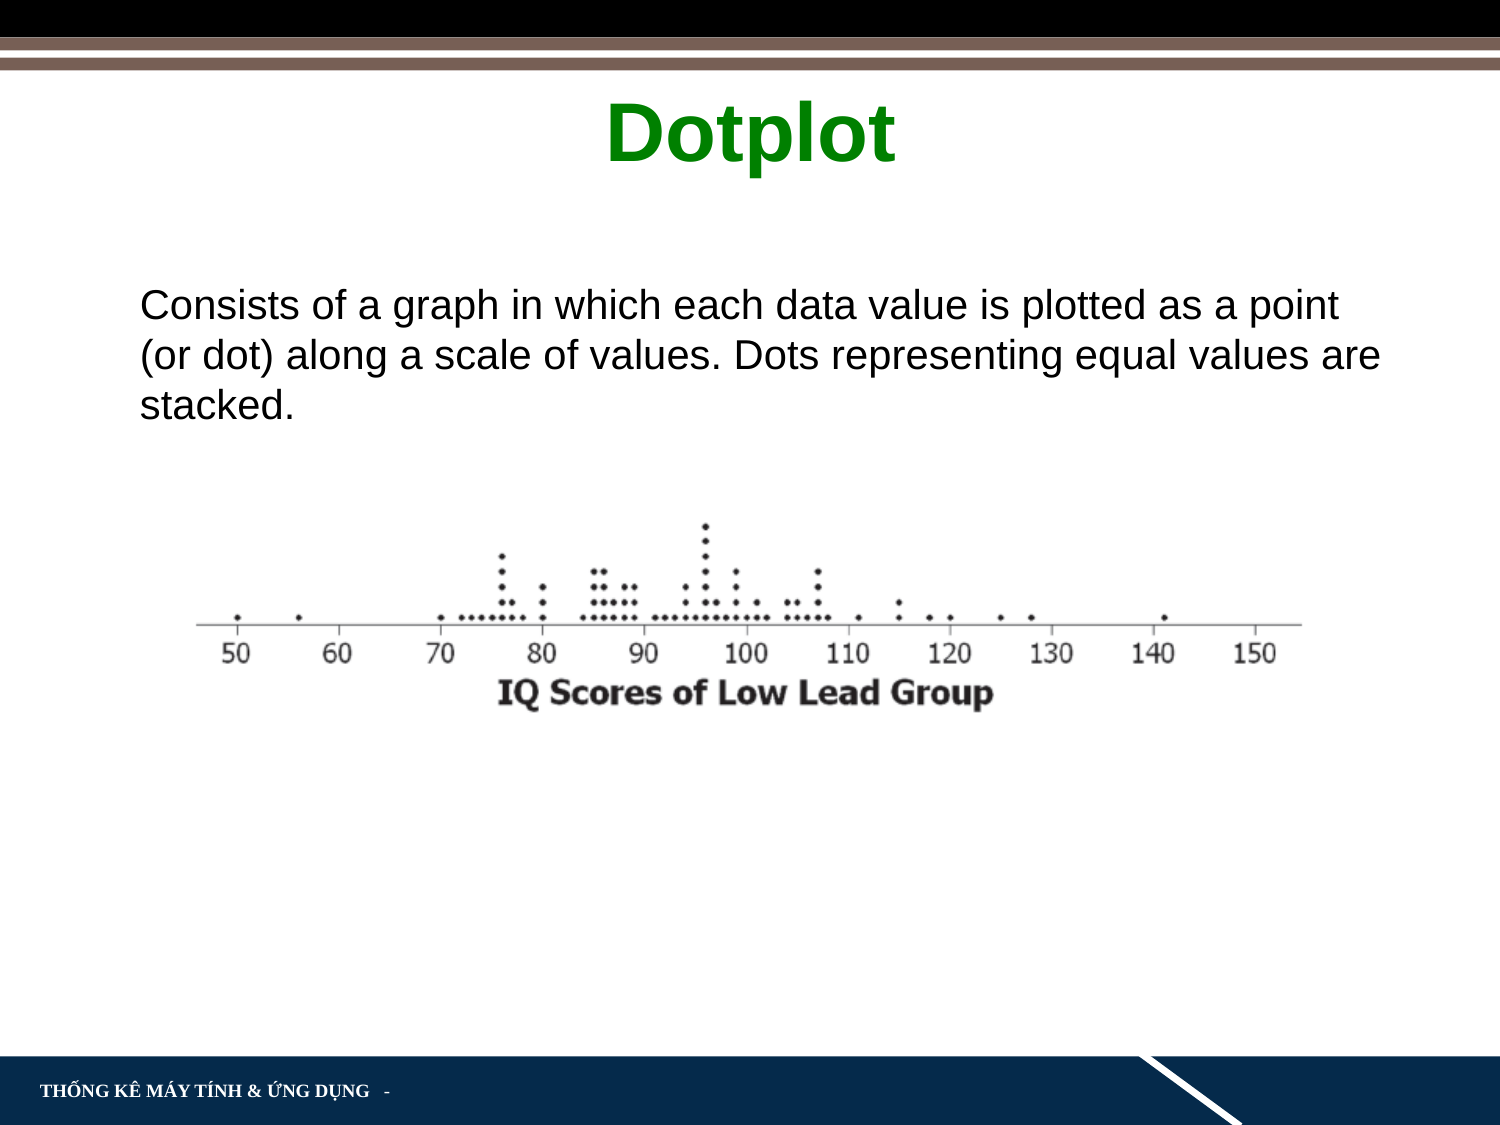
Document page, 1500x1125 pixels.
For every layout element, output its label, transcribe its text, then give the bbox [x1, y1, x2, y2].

picture [187, 507, 1321, 725]
text_box Consists of a graph in which each data value is plotted as a point (or dot) along a scale of values. Dots representing equal values are stacked. [124, 270, 1413, 436]
text_box Dotplot [163, 74, 1339, 181]
